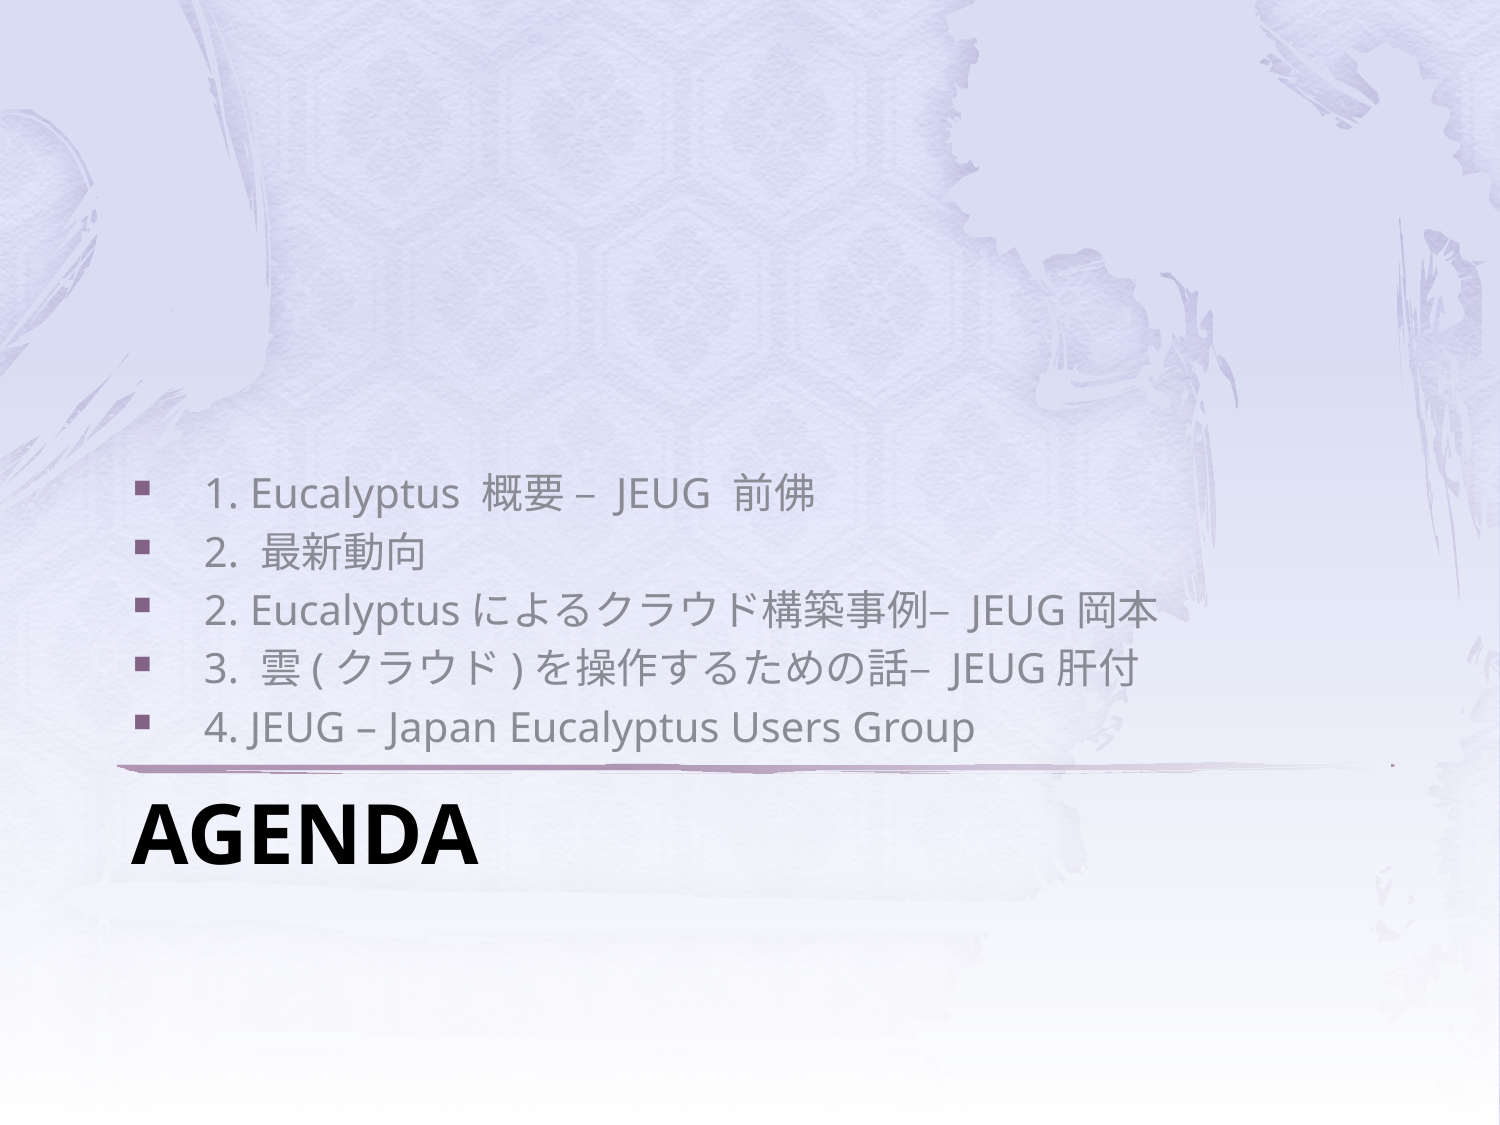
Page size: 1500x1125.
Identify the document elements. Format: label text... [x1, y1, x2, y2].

title Agenda [117, 773, 1393, 903]
list 1. Eucalyptus 概要 – JEUG 前佛 2. 最新動向 2. Eucalyptusによるクラウド構築事例– JEUG岡本 3. 雲(クラウド)を操作するための話– JEUG肝付 4. JEUG – Japan Eucalyptus Users Group [118, 316, 1500, 759]
